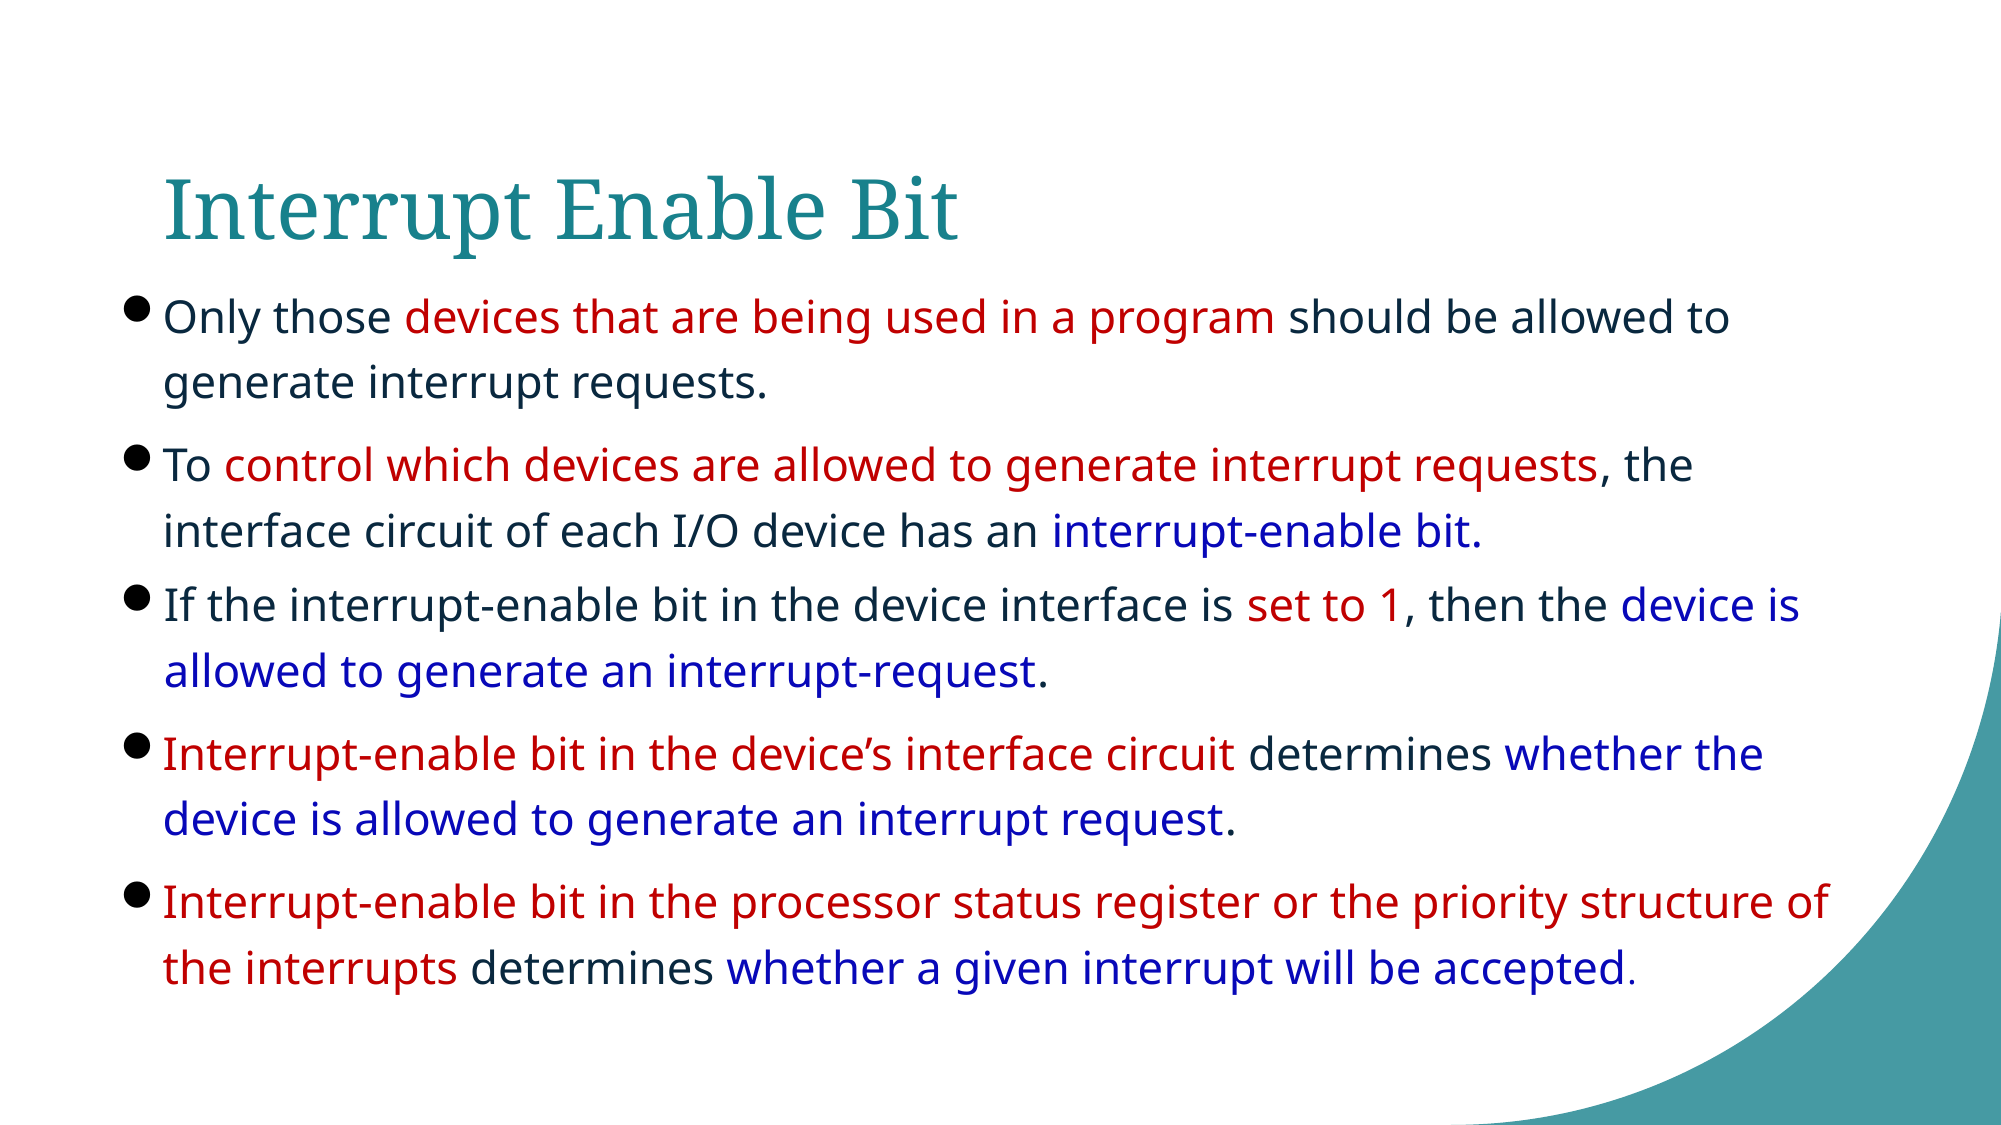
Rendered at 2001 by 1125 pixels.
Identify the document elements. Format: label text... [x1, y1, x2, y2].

title Interrupt Enable Bit [148, 96, 1775, 315]
list Only those devices that are being used in a program should be allowed to generate interrupt requests. To control which devices are allowed to generate interrupt requests, the interface circuit of each I/O device has an interrupt-enable bit. If the interrupt-enable bit in the device interface is set to 1, then the device is allowed to generate an interrupt-request. Interrupt-enable bit in the device’s interface circuit determines whether the device is allowed to generate an interrupt request. Interrupt-enable bit in the processor status register or the priority structure of the interrupts determines whether a given interrupt will be accepted. [105, 269, 1875, 1005]
